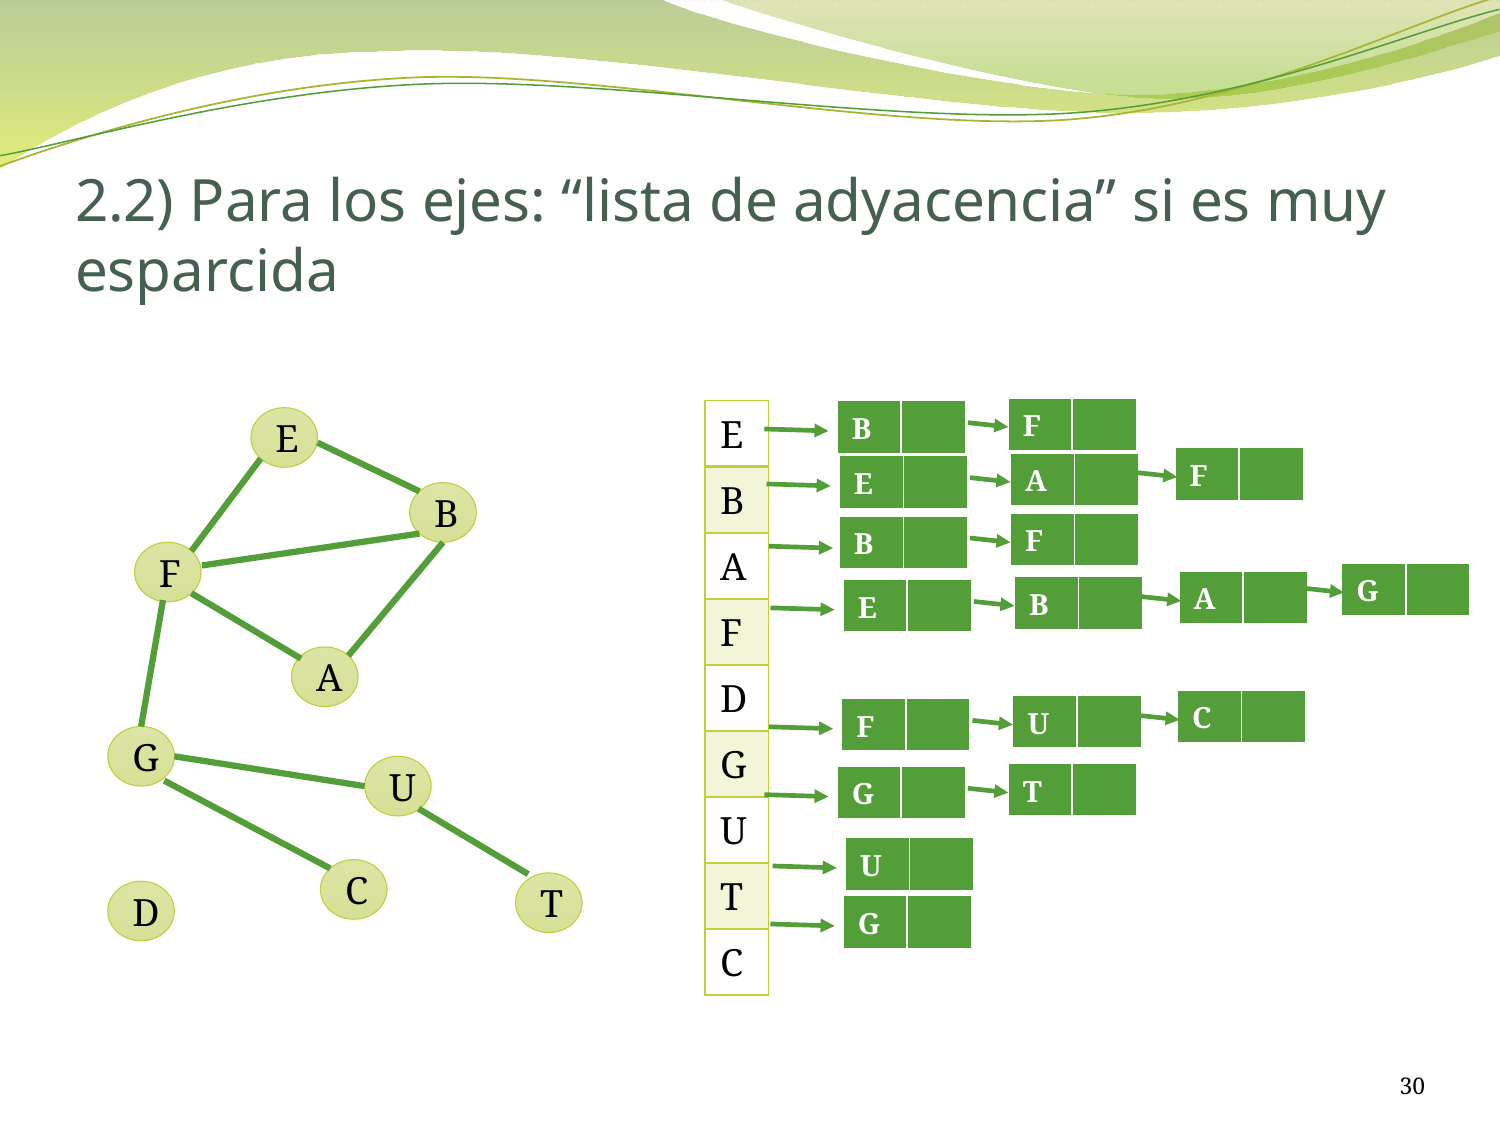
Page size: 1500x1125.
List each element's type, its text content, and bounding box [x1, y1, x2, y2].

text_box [970, 477, 1011, 482]
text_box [967, 422, 1009, 427]
table_header [1242, 691, 1305, 742]
table_header [1075, 514, 1138, 565]
table_header F [1176, 448, 1238, 500]
table_header [908, 896, 971, 948]
table_header [1407, 564, 1469, 615]
table_header [1079, 577, 1142, 629]
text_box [107, 407, 583, 941]
table_header B [840, 517, 903, 568]
slide_number 30 [1299, 1042, 1425, 1103]
table_cell C [706, 930, 768, 994]
table_header [1078, 696, 1141, 747]
table_cell B [706, 468, 768, 532]
table_header T [1009, 764, 1071, 815]
table_header E [844, 580, 906, 631]
table_header U [1013, 696, 1076, 747]
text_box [970, 537, 1011, 543]
table_cell G [706, 732, 768, 796]
table_header E [706, 401, 768, 465]
table_cell A [706, 534, 768, 598]
table_header [910, 838, 973, 890]
table_header B [1015, 577, 1078, 629]
table_cell T [706, 864, 768, 928]
table_header [907, 699, 969, 750]
table_header [1073, 764, 1136, 815]
table_header E [840, 456, 903, 508]
table_header F [842, 699, 905, 750]
table_header [1240, 448, 1303, 500]
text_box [1136, 472, 1178, 477]
table_header F [1009, 399, 1071, 450]
table_header [1073, 399, 1136, 450]
table_header [1244, 572, 1307, 623]
table_header G [844, 896, 906, 948]
table_header [902, 401, 965, 453]
table_header [902, 767, 965, 818]
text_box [973, 601, 1015, 606]
table_header [904, 456, 967, 508]
table_header A [1180, 572, 1242, 623]
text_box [967, 788, 1009, 793]
table_header [908, 580, 971, 631]
table_header F [1011, 514, 1074, 565]
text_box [972, 720, 1013, 725]
table_header C [1178, 691, 1241, 742]
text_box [1140, 596, 1182, 601]
table_header A [1011, 454, 1074, 505]
table_header G [838, 767, 900, 818]
table_header [904, 517, 967, 568]
table_header B [838, 401, 900, 453]
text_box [1303, 588, 1344, 593]
table_cell U [706, 798, 768, 862]
table_header [1075, 454, 1138, 505]
table_cell F [706, 600, 768, 664]
table_cell D [706, 666, 768, 730]
table_header U [846, 838, 909, 890]
table_header G [1342, 564, 1405, 615]
title 2.2) Para los ejes: “lista de adyacencia” si es muy esparcida [75, 115, 1425, 303]
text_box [1139, 715, 1180, 720]
